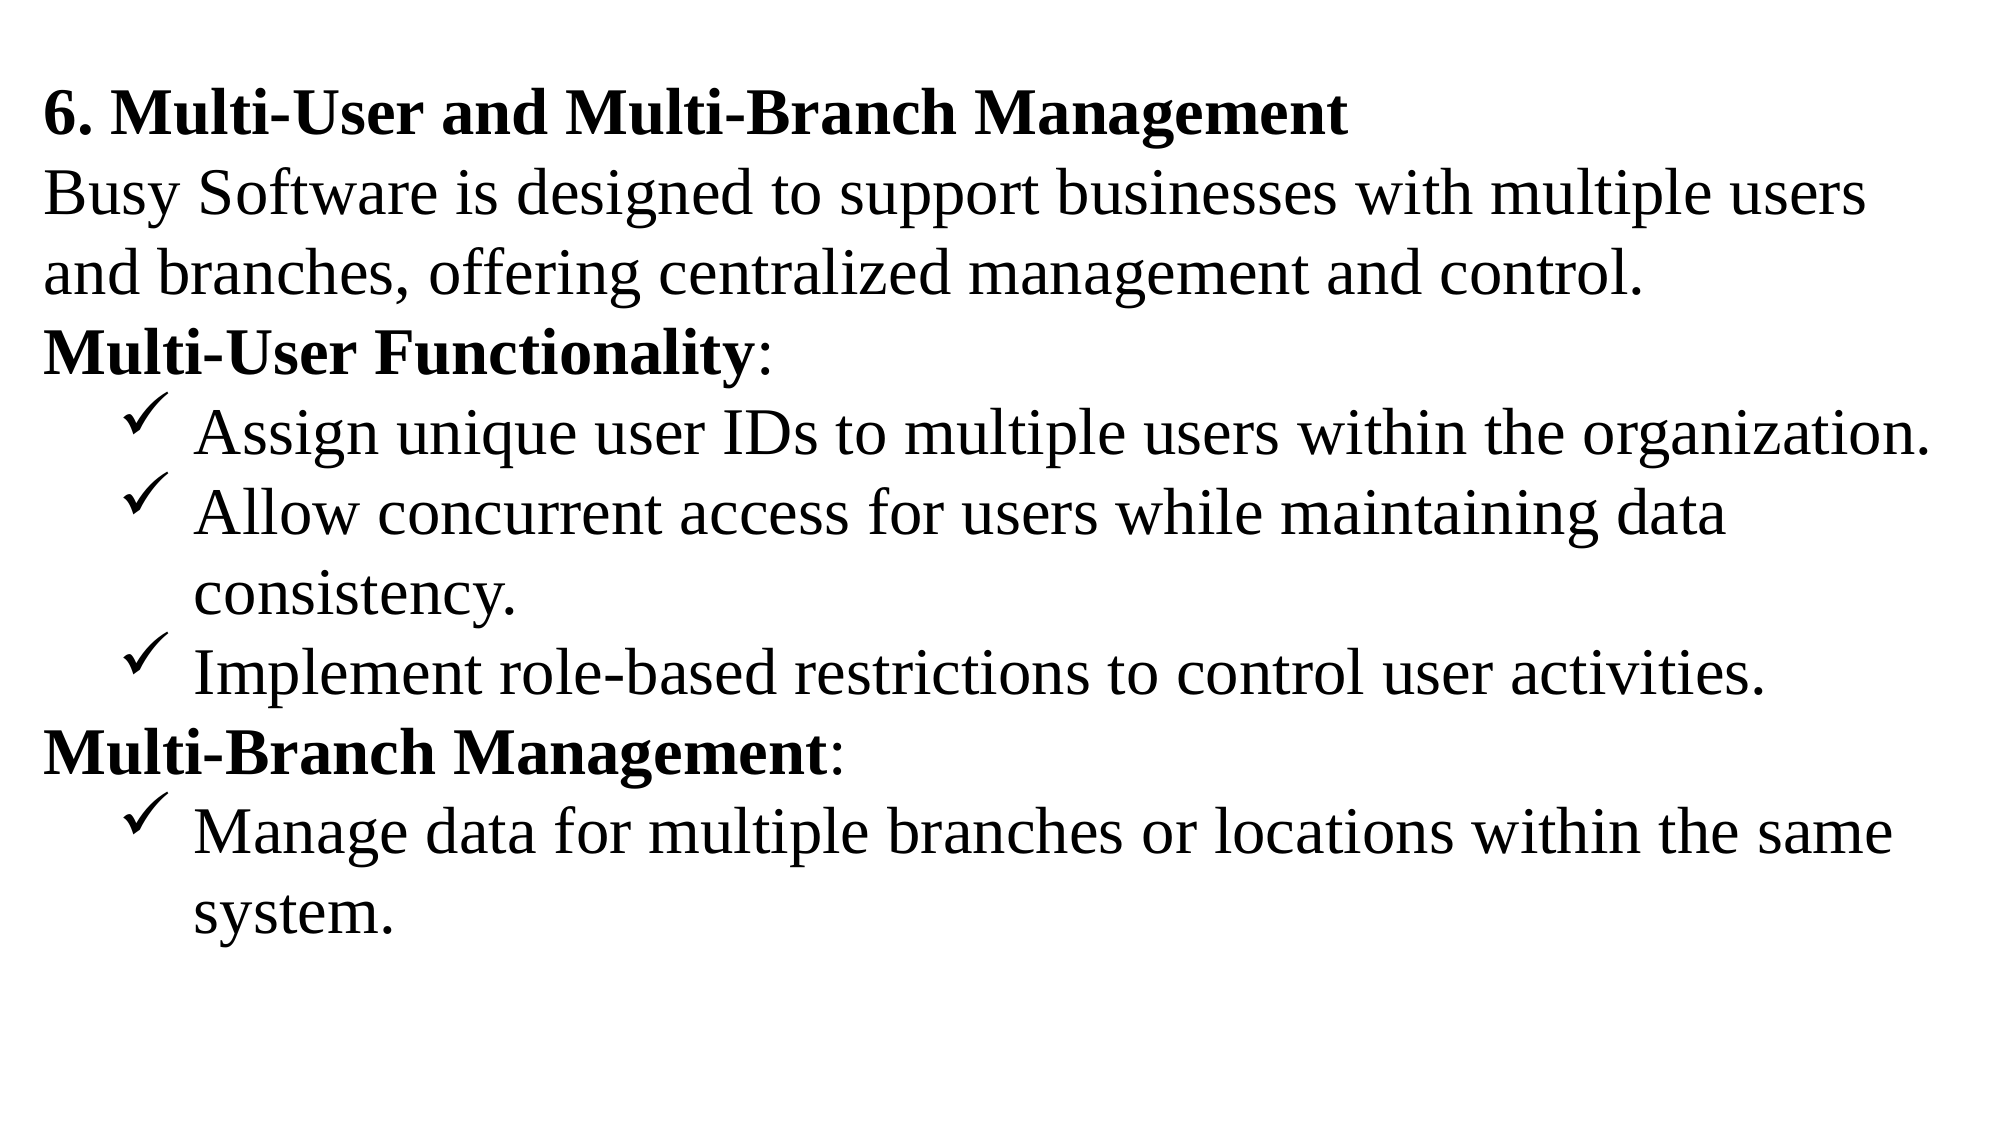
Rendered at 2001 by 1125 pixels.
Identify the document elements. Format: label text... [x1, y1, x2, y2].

text_box 6. Multi-User and Multi-Branch Management Busy Software is designed to support businesses with multiple users and branches, offering centralized management and control. Multi-User Functionality: Assign unique user IDs to multiple users within the organization. Allow concurrent access for users while maintaining data consistency. Implement role-based restrictions to control user activities. Multi-Branch Management: Manage data for multiple branches or locations within the same system. [29, 60, 1980, 955]
